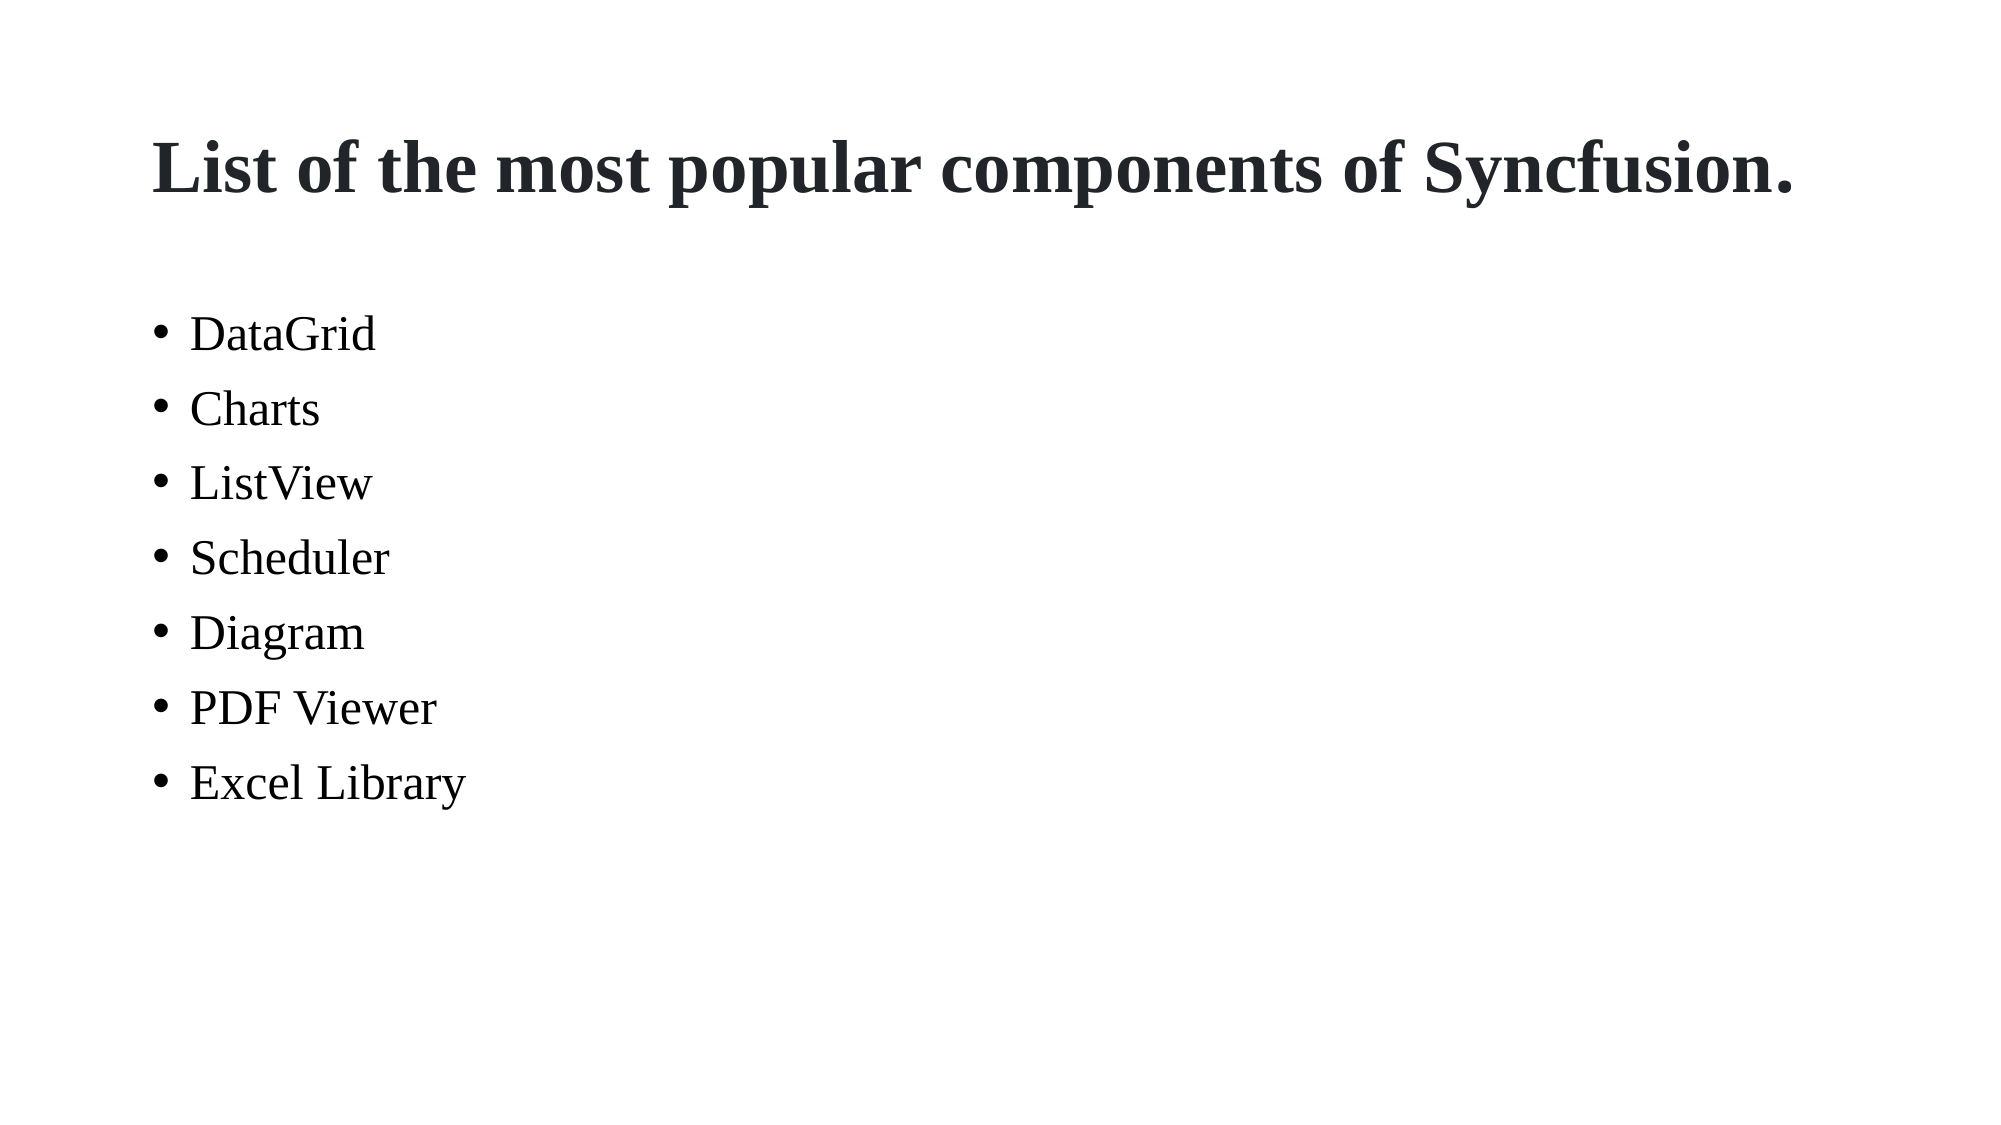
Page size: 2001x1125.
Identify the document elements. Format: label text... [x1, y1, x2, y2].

list DataGrid Charts ListView Scheduler Diagram PDF Viewer Excel Library [137, 299, 1863, 1014]
title List of the most popular components of Syncfusion. [137, 59, 1863, 278]
